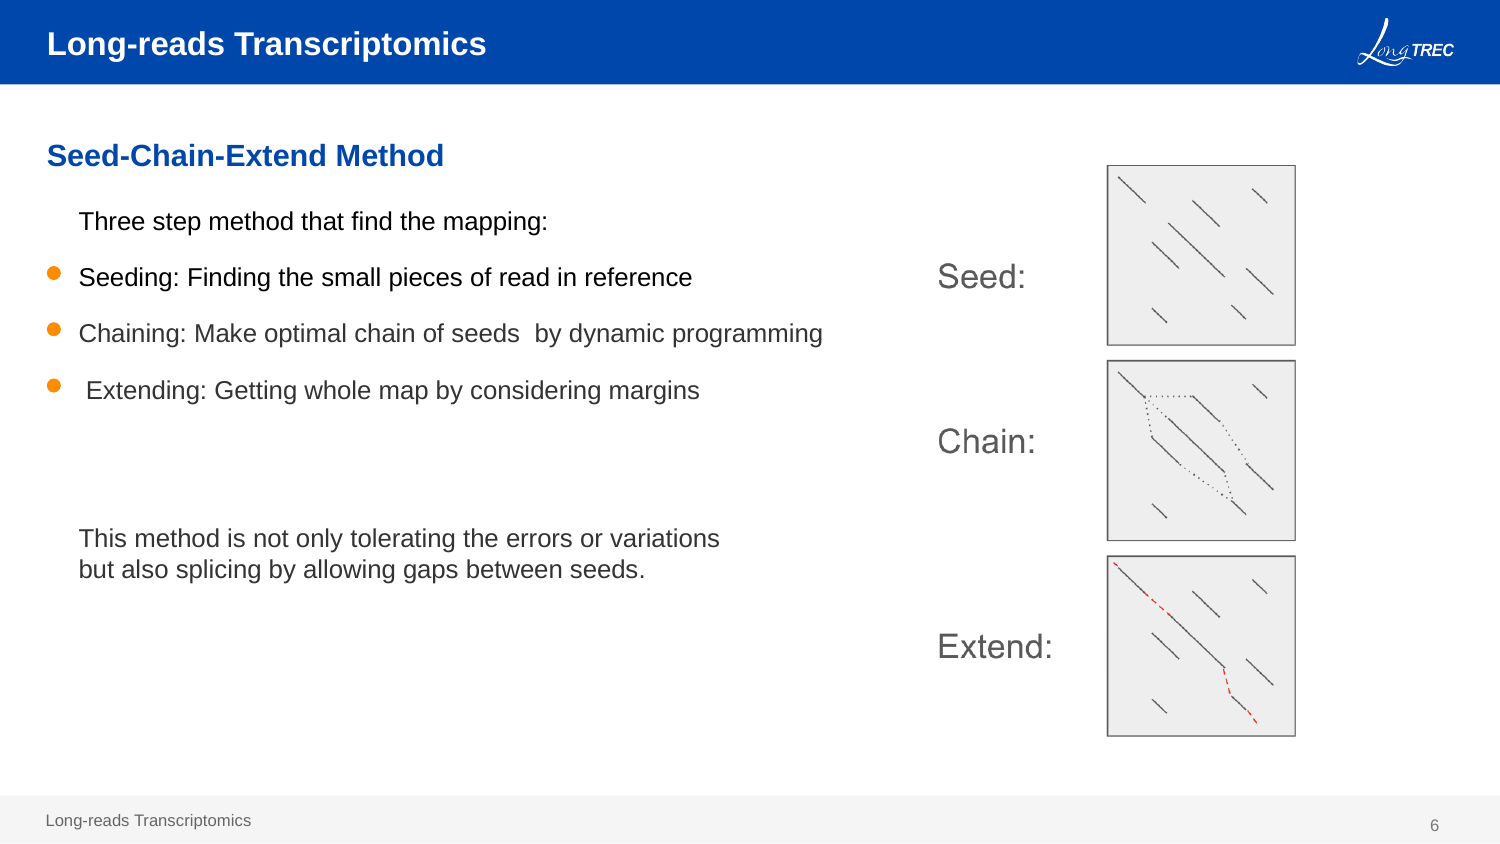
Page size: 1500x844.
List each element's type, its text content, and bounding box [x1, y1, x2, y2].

picture [1357, 18, 1454, 66]
text_box Seed-Chain-Extend Method [46, 135, 1465, 173]
text_box Seeding: Finding the small pieces of read in reference [78, 260, 914, 292]
text_box This method is not only tolerating the errors or variations but also splicing by allowing gaps between seeds. [78, 521, 914, 584]
text_box Three step method that find the mapping: [78, 204, 914, 236]
text_box [46, 378, 61, 393]
text_box [46, 265, 61, 281]
picture [0, 85, 1500, 795]
text_box Extending: Getting whole map by considering margins [78, 373, 914, 406]
text_box Long-reads Transcriptomics [46, 22, 500, 62]
slide_number 6 [1116, 802, 1455, 844]
text_box [46, 322, 61, 337]
text_box Chaining: Make optimal chain of seeds by dynamic programming [78, 316, 914, 348]
